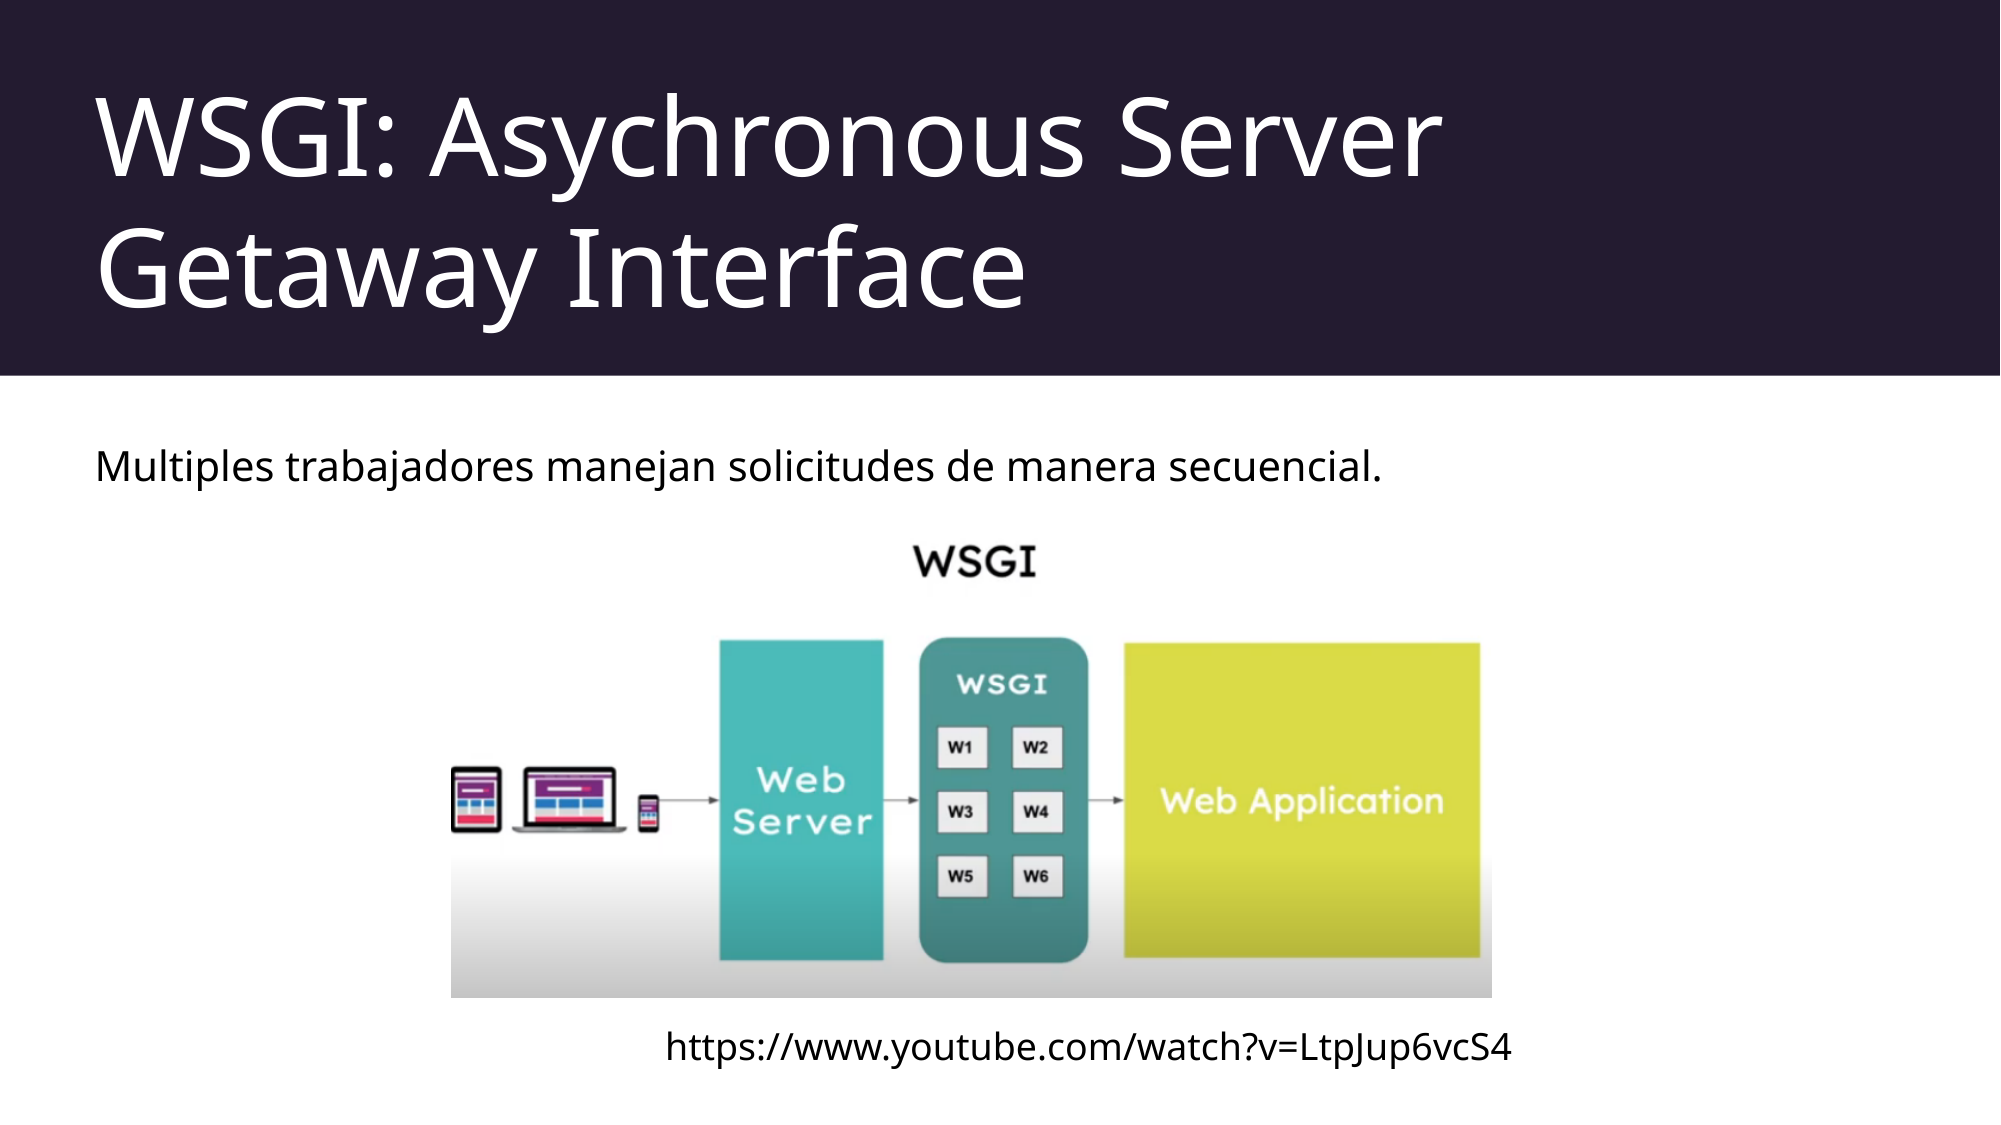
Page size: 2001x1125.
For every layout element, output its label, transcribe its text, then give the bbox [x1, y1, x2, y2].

text_box https://www.youtube.com/watch?v=LtpJup6vcS4 [650, 1015, 1667, 1076]
title WSGI: Asychronous Server Getaway Interface [79, 59, 1863, 337]
list Multiples trabajadores manejan solicitudes de manera secuencial. [79, 422, 1677, 516]
picture [451, 516, 1492, 998]
